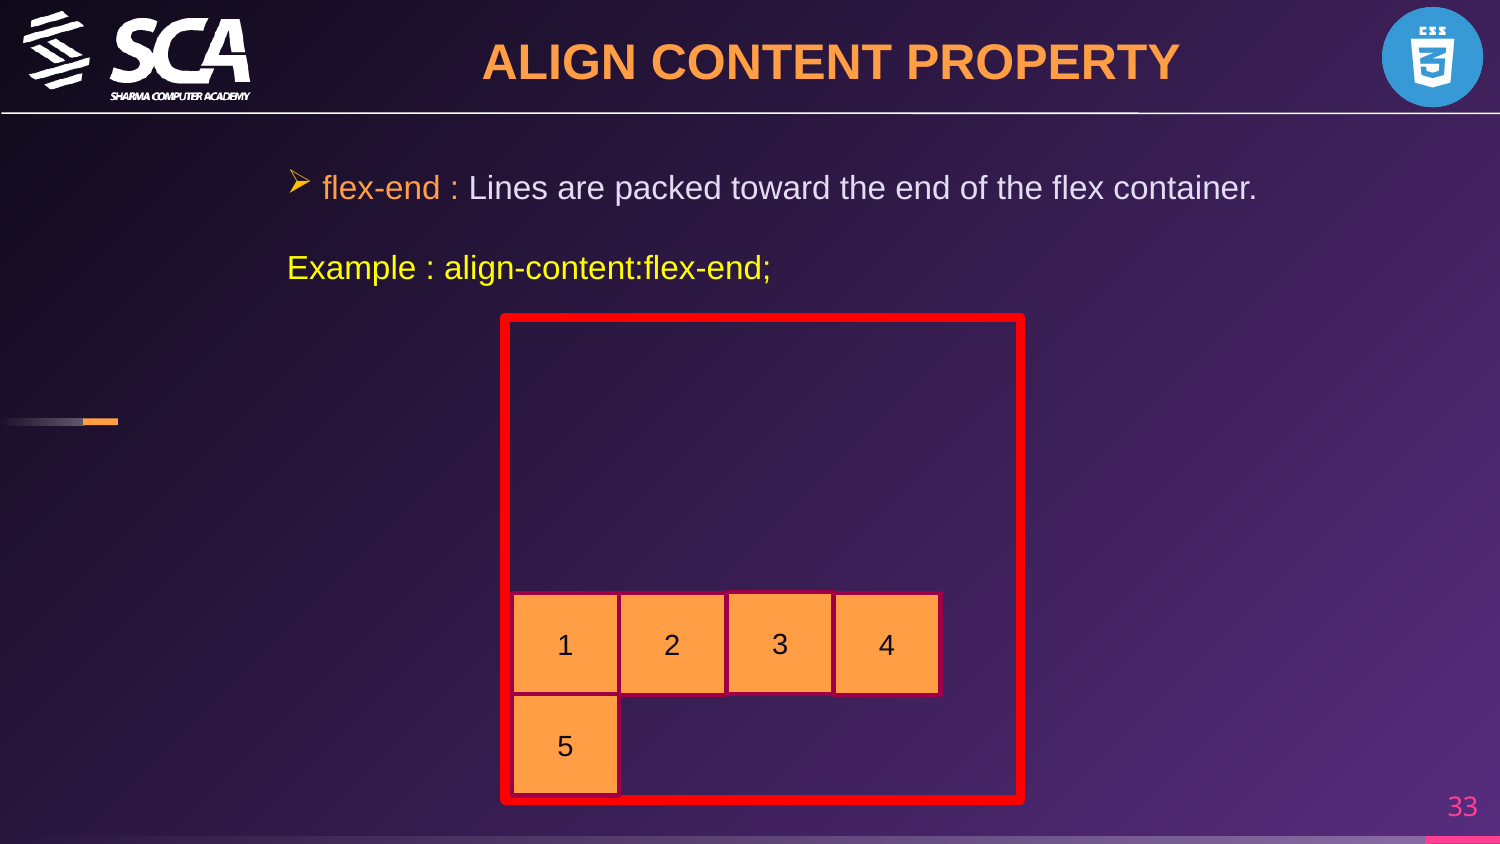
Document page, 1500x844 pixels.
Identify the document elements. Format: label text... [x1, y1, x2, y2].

text_box ALIGN CONTENT PROPERTY [481, 24, 1335, 90]
picture [1376, 1, 1489, 114]
text_box 1 [510, 591, 617, 692]
text_box 3 [725, 590, 836, 696]
text_box [503, 315, 1023, 802]
text_box 5 [510, 692, 621, 798]
text_box 2 [617, 591, 728, 697]
text_box 4 [831, 591, 943, 697]
slide_number 33 [1426, 779, 1500, 837]
text_box flex-end : Lines are packed toward the end of the flex container. Example : align-content:flex-end; [272, 158, 1335, 294]
picture [1, 11, 273, 105]
